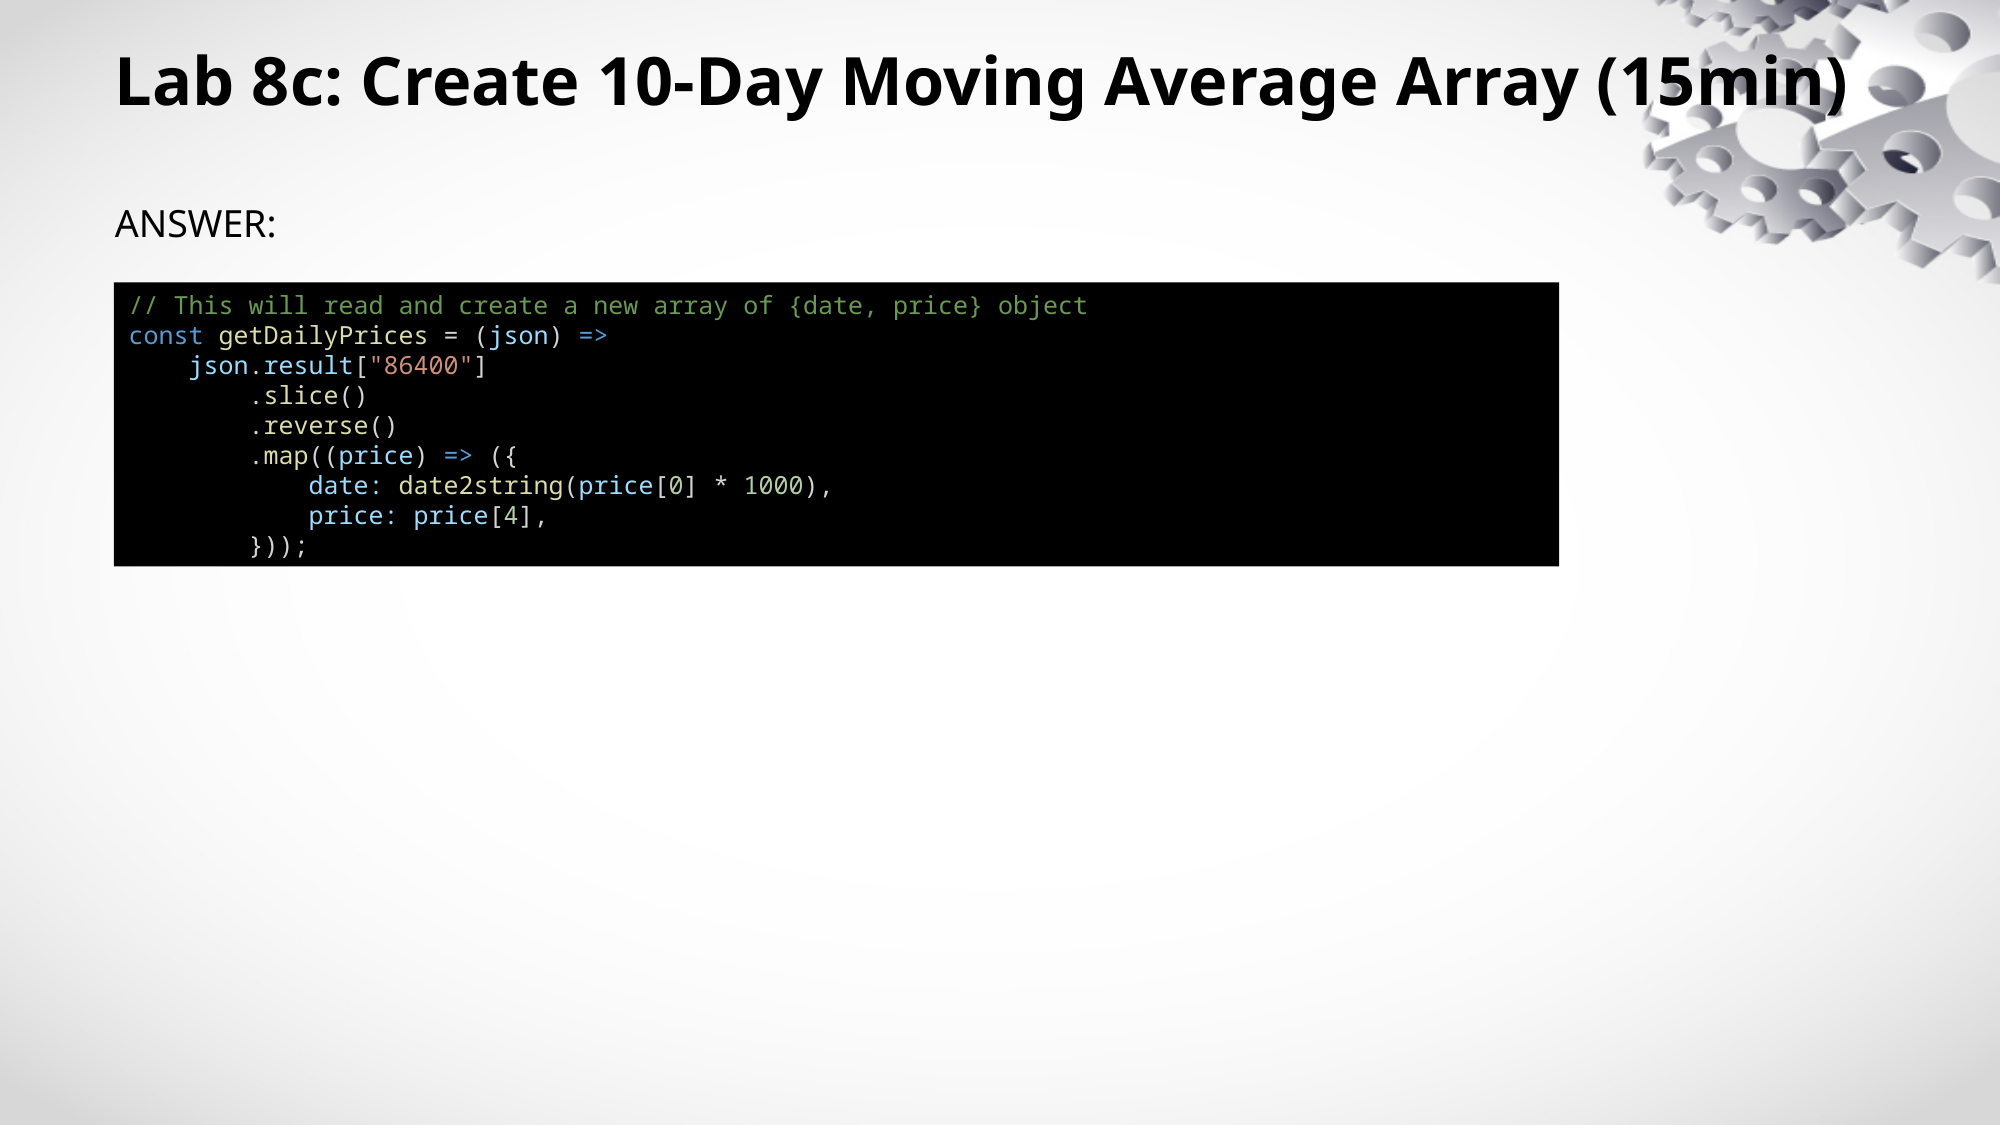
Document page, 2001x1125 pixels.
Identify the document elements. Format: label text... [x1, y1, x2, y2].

text_box // This will read and create a new array of {date, price} object const getDailyPrices = (json) => json.result["86400"] .slice() .reverse() .map((price) => ({ date: date2string(price[0] * 1000), price: price[4], })); [113, 282, 1560, 567]
list ANSWER: [99, 192, 1587, 1006]
picture [0, 0, 2000, 1125]
title Lab 8c: Create 10-Day Moving Average Array (15min) [99, 30, 1901, 127]
